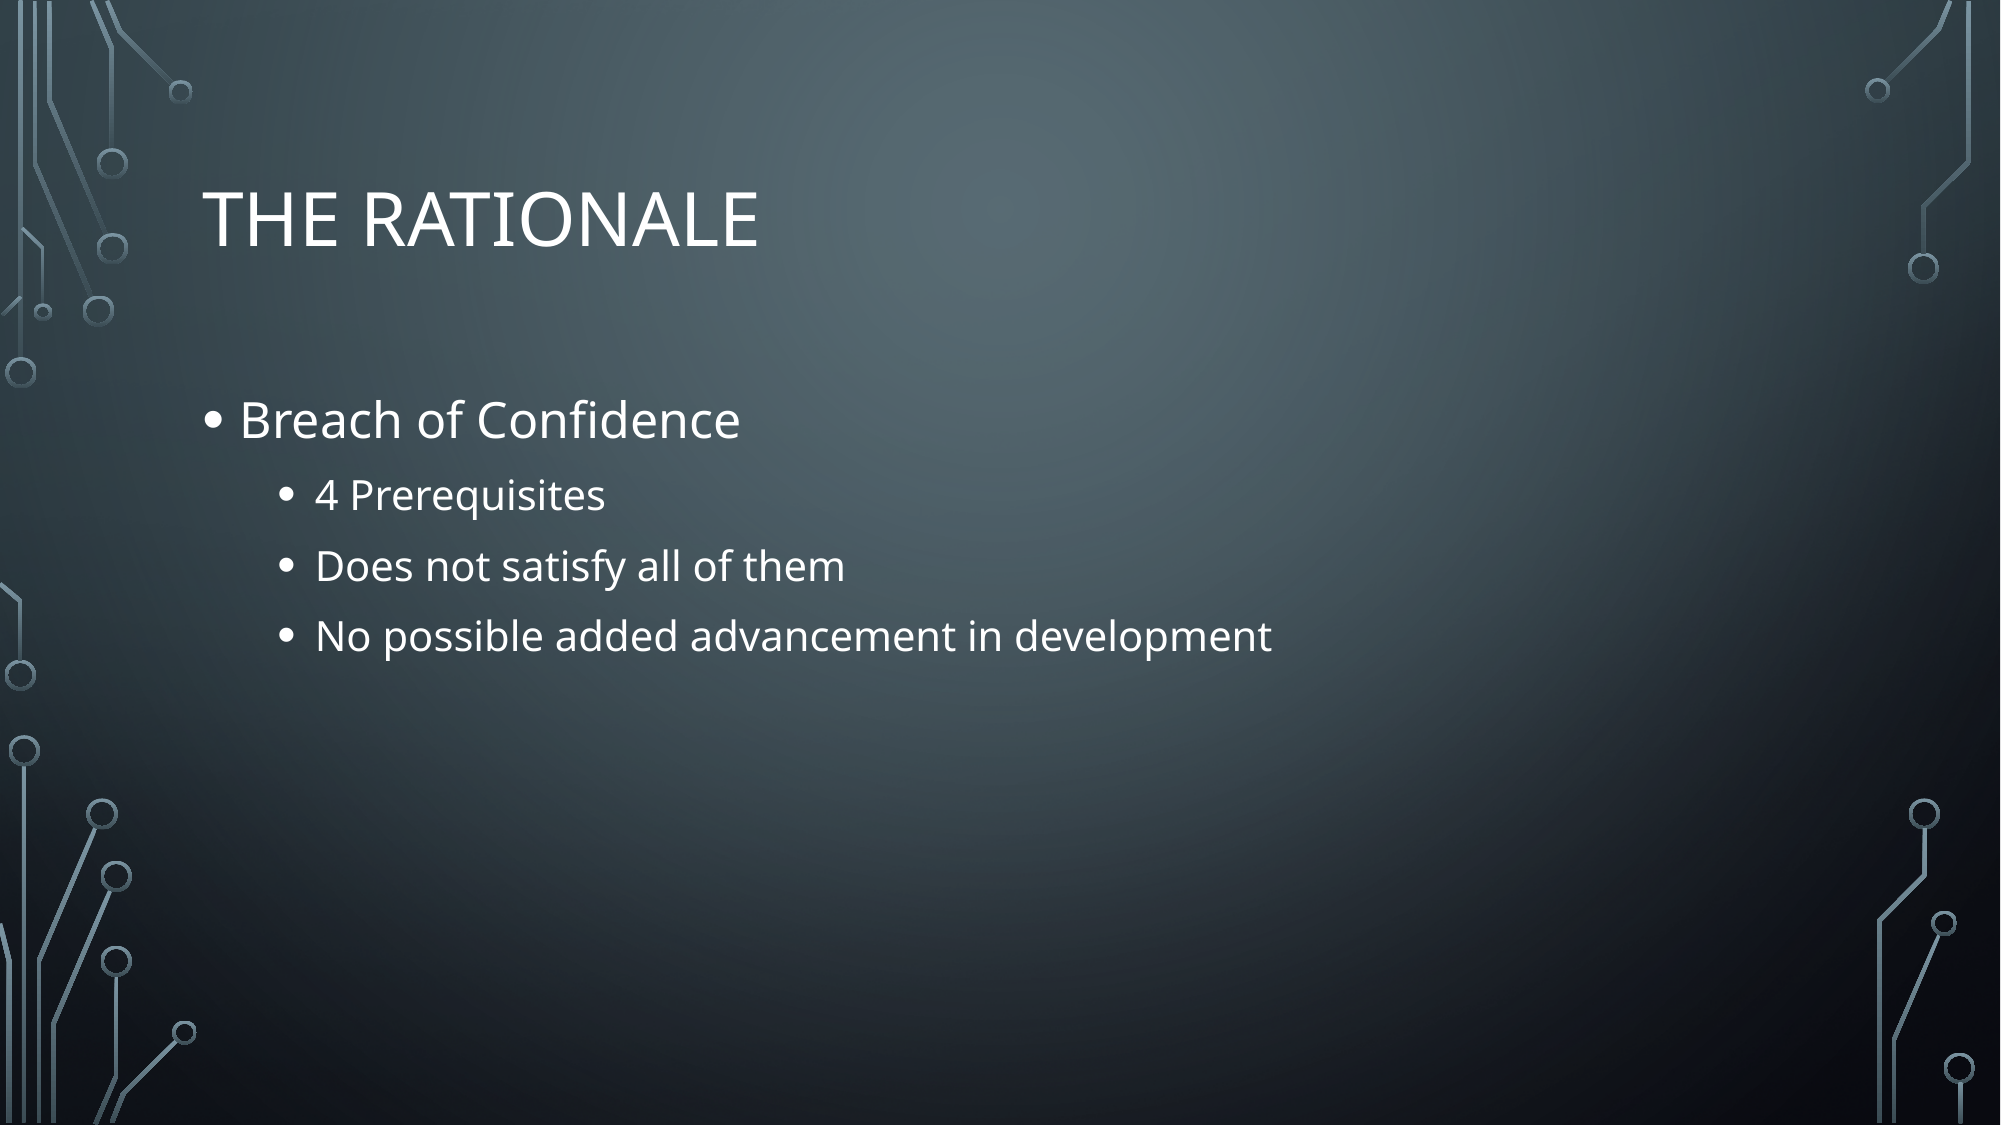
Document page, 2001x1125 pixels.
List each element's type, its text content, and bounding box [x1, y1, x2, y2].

list Breach of Confidence 4 Prerequisites Does not satisfy all of them No possible added advancement in development [187, 369, 1813, 950]
title The Rationale [187, 101, 1813, 344]
